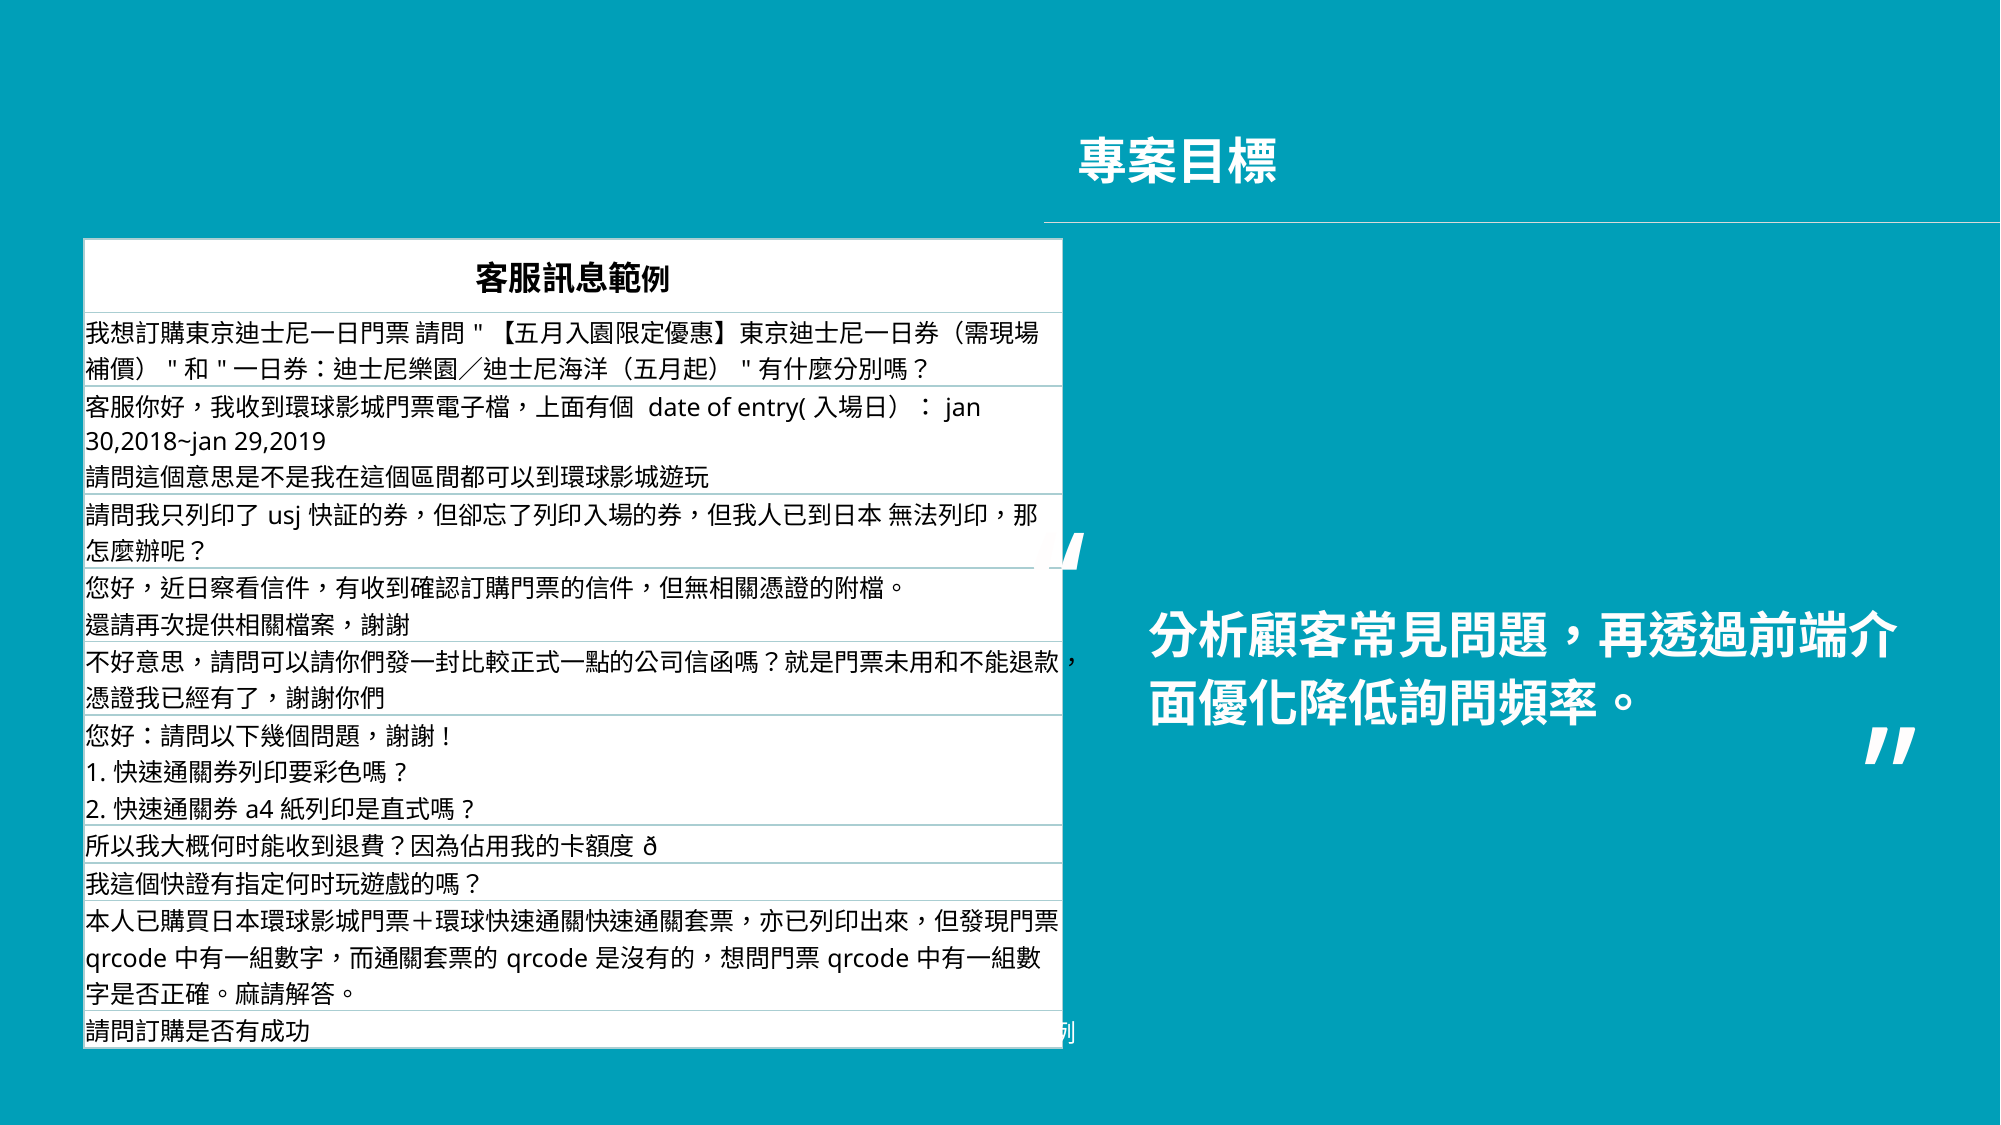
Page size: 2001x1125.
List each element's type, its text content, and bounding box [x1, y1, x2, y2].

table_cell 請問訂購是否有成功 [85, 1011, 556, 1047]
table_cell 您好：請問以下幾個問題，謝謝! 1.快速通關券列印要彩色嗎? 2.快速通關券a4紙列印是直式嗎? [85, 716, 1062, 824]
table_cell 所以我大概何时能收到退費？因為佔用我的卡額度ð [85, 826, 1062, 862]
table_cell 我想訂購東京迪士尼一日門票 請問"【五月入園限定優惠】東京迪士尼一日券（需現場補價）"和"一日券：迪士尼樂園／迪士尼海洋（五月起）"有什麼分別嗎？ [85, 313, 1062, 385]
text_box *此為日本環球影城(7781) 2018/05訊息範例 [556, 1005, 1144, 1055]
table_cell 客服你好，我收到環球影城門票電子檔，上面有個 date of entry(入場日）：jan 30,2018~jan 29,2019 請問這個意思是不是我在這個區間都可以到環球影城遊玩 [85, 387, 1062, 493]
table_cell 請問我只列印了usj快証的券，但卻忘了列印入場的券，但我人已到日本 無法列印，那怎麼辦呢？ [85, 495, 1017, 567]
text_box 專案目標 [1062, 120, 1982, 207]
table_cell 本人已購買日本環球影城門票＋環球快速通關快速通關套票，亦已列印出來，但發現門票qrcode中有一組數字，而通關套票的qrcode是沒有的，想問門票qrcode中有一組數字是否正確。麻請解答。 [85, 901, 1062, 1010]
table_cell 不好意思，請問可以請你們發一封比較正式一點的公司信函嗎？就是門票未用和不能退款，憑證我已經有了，謝謝你們 [85, 642, 1062, 714]
text_box “ [1848, 739, 1933, 816]
text_box 分析顧客常見問題，再透過前端介面優化降低詢問頻率。 [1133, 587, 1946, 739]
table_cell 我這個快證有指定何时玩遊戲的嗎？ [85, 864, 1062, 900]
text_box “ [1017, 483, 1250, 679]
table_header 客服訊息範例 [85, 240, 1062, 312]
table_cell 您好，近日察看信件，有收到確認訂購門票的信件，但無相關憑證的附檔。 還請再次提供相關檔案，謝謝 [85, 569, 1017, 641]
